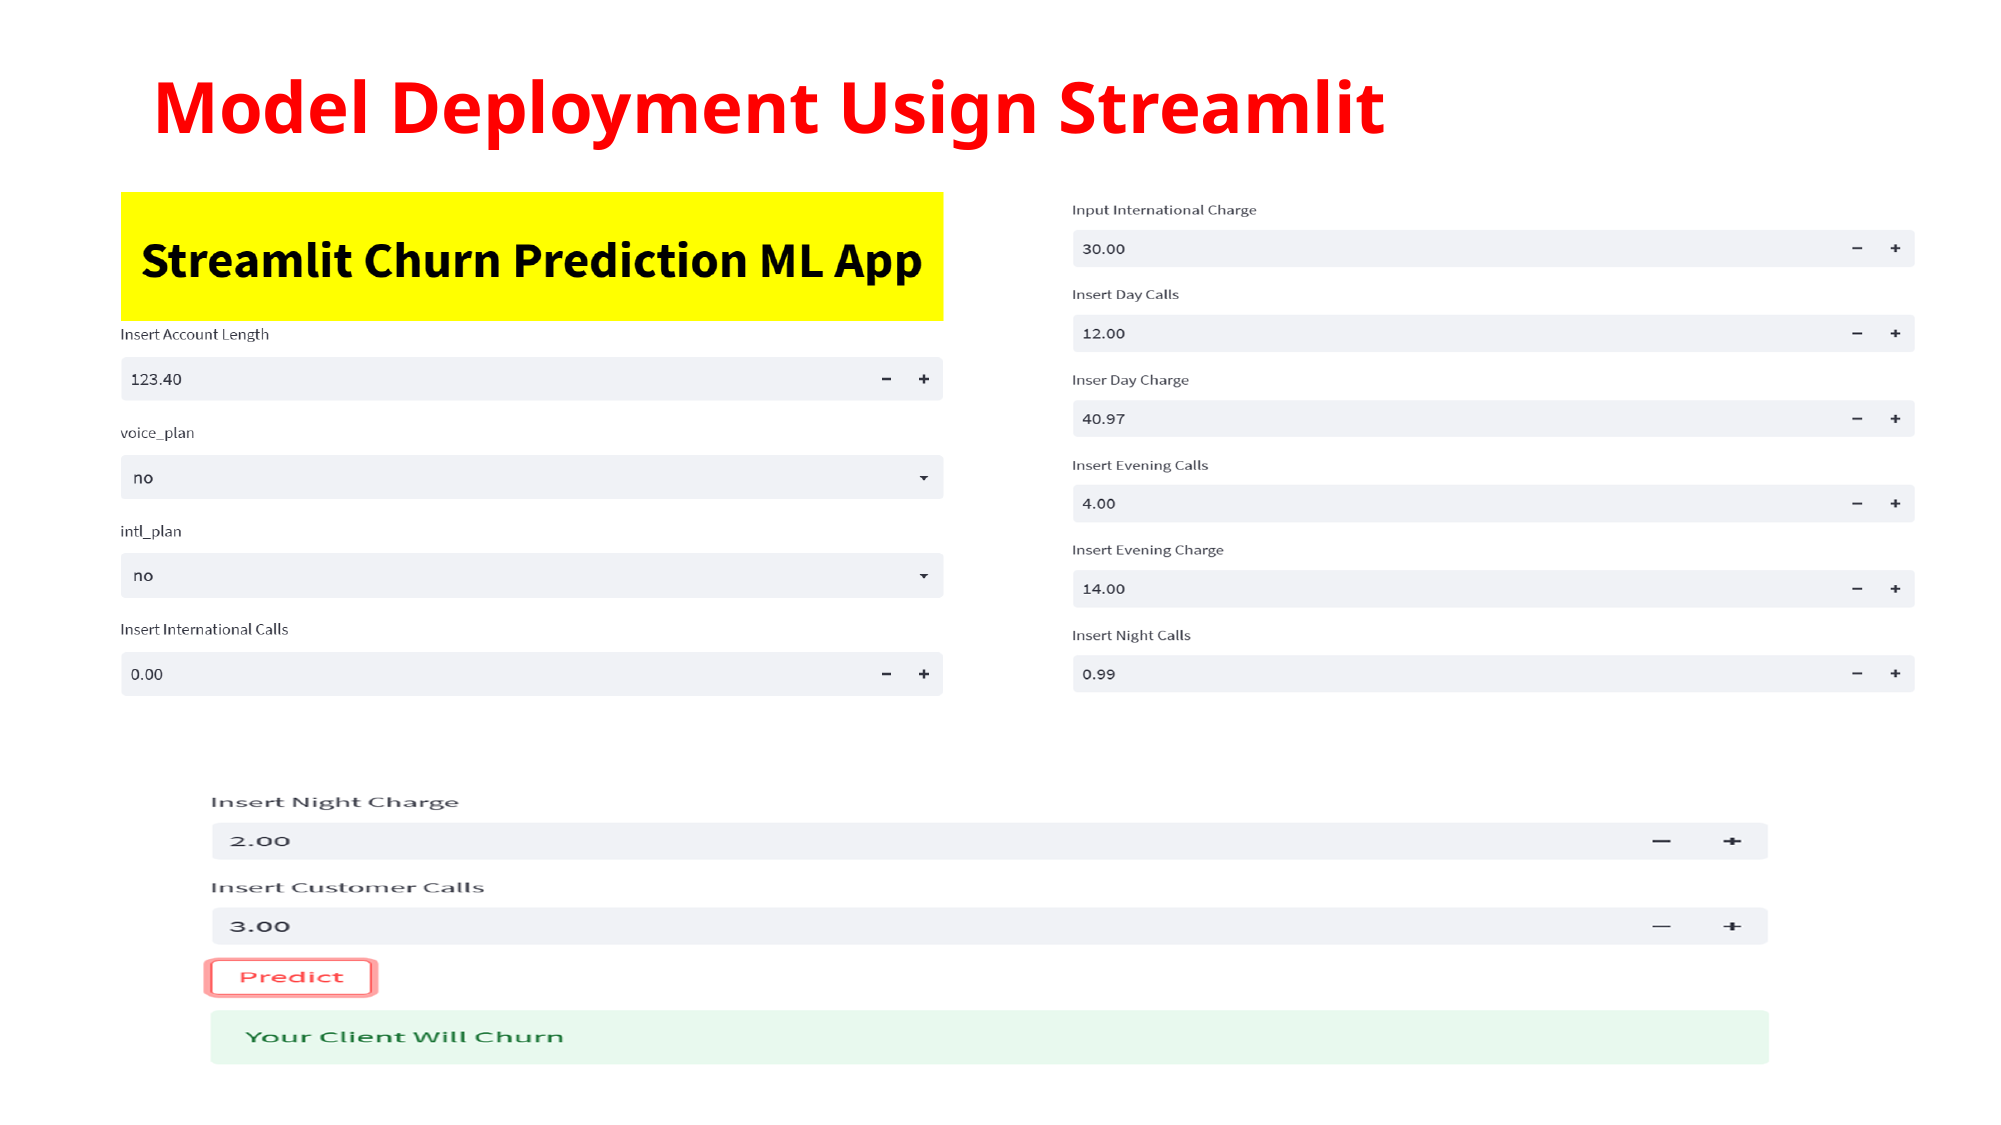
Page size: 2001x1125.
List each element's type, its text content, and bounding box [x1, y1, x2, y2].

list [97, 162, 968, 699]
picture [1056, 200, 1928, 699]
picture [194, 784, 1788, 1075]
title Model Deployment Usign Streamlit [137, 59, 1892, 163]
